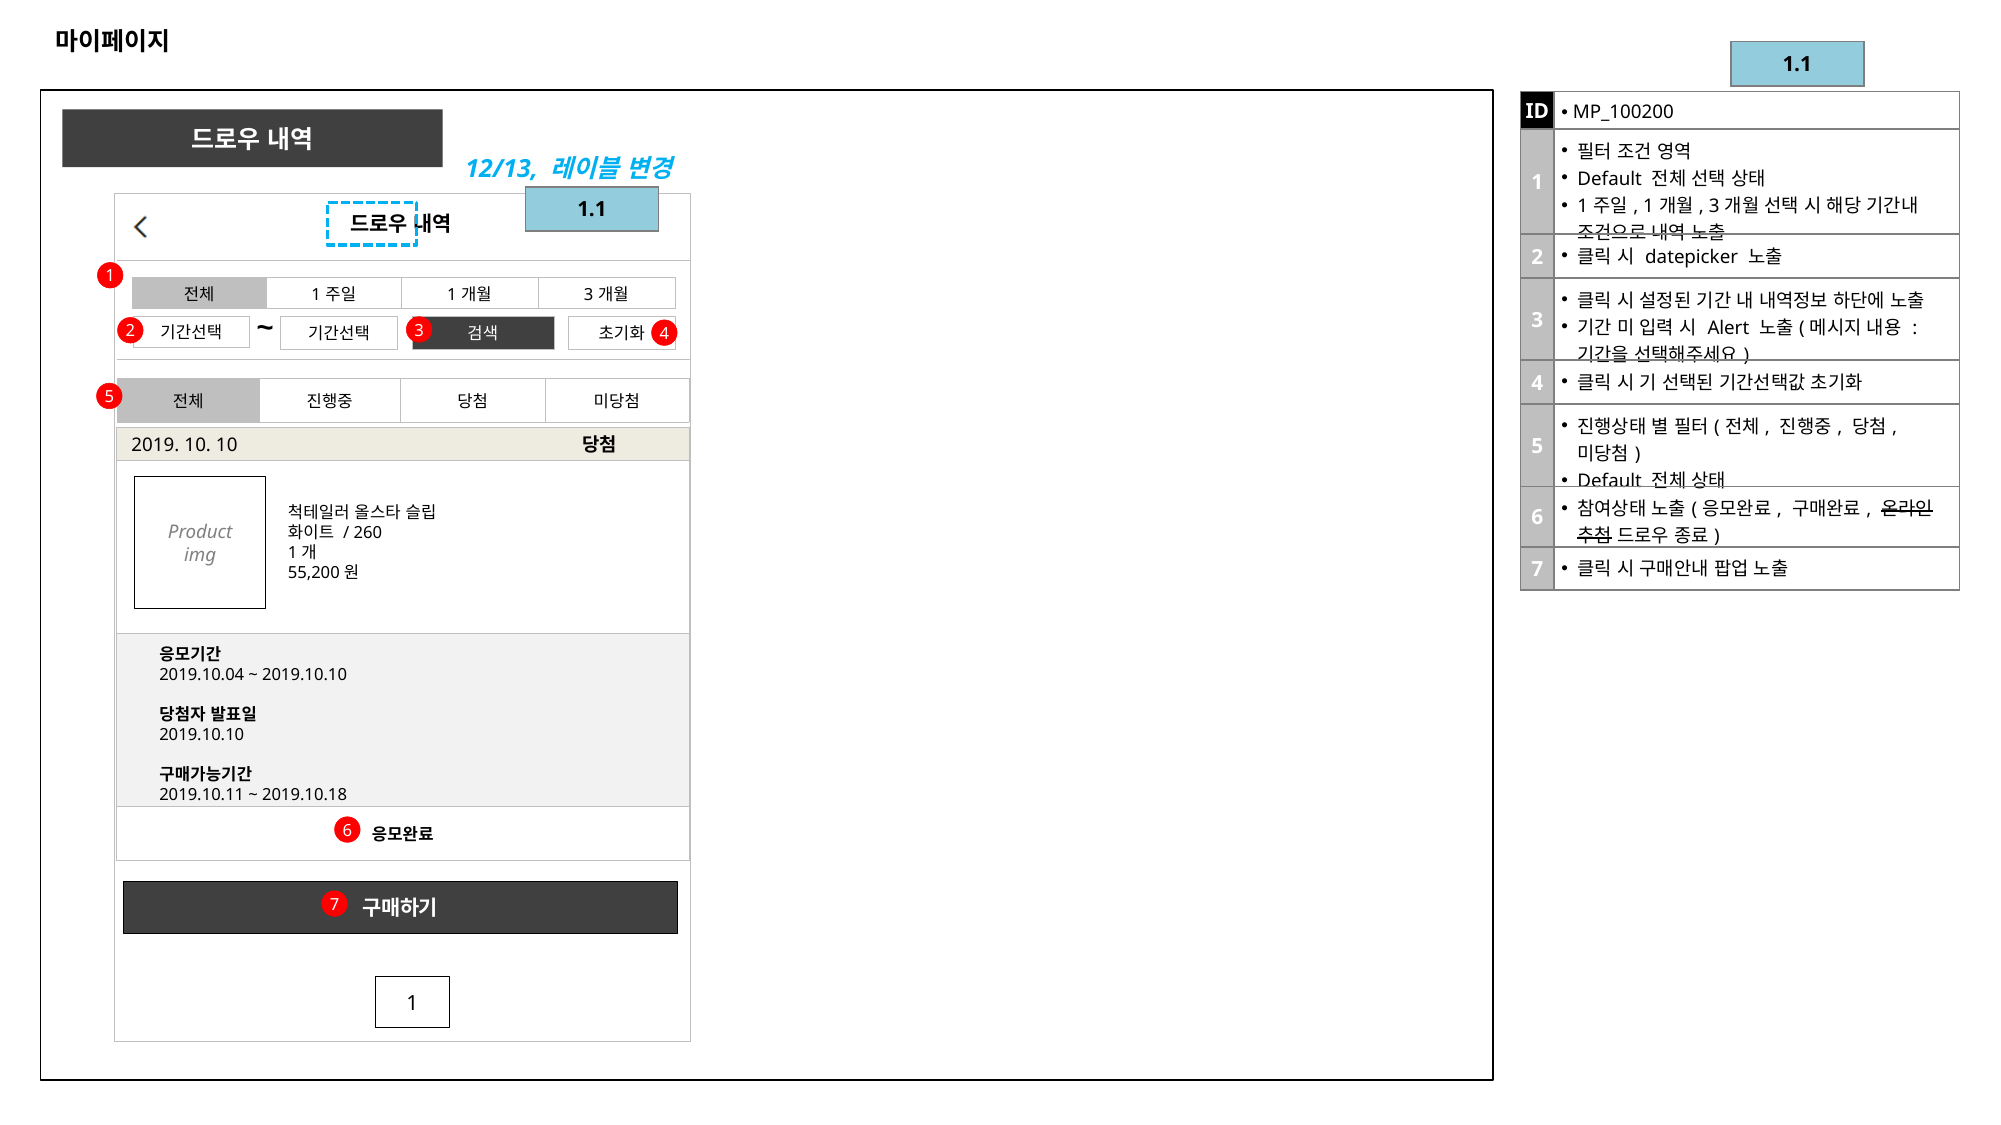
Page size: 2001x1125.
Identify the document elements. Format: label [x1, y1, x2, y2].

table_header [546, 379, 689, 422]
title [40, 11, 1960, 69]
table_header [402, 278, 538, 308]
table_header [117, 428, 689, 460]
table_cell [1555, 405, 1959, 486]
table_header [526, 188, 658, 230]
table_header [133, 278, 266, 308]
table_cell [1555, 235, 1959, 277]
table_cell [1521, 130, 1553, 233]
table_cell [117, 634, 689, 806]
table_cell [1555, 548, 1959, 589]
table_cell [1521, 548, 1553, 589]
table_cell [1521, 487, 1553, 546]
table_header [118, 379, 259, 422]
table_cell [1521, 361, 1553, 403]
table_header [401, 379, 545, 422]
table_cell [1521, 405, 1553, 486]
table_cell [117, 807, 689, 860]
table_header [1732, 42, 1863, 85]
table_header [260, 379, 400, 422]
table_header [267, 278, 401, 308]
table_cell [1521, 235, 1553, 277]
table_cell [1521, 279, 1553, 359]
table_header [1521, 92, 1553, 128]
picture [116, 200, 167, 245]
table_cell [1555, 279, 1959, 359]
table_cell [1555, 361, 1959, 403]
table_cell [117, 461, 689, 633]
table_cell [1555, 130, 1959, 233]
text_box [40, 89, 1494, 1081]
table_cell [1555, 487, 1959, 546]
table_header [1555, 92, 1959, 128]
table_header [539, 278, 675, 308]
